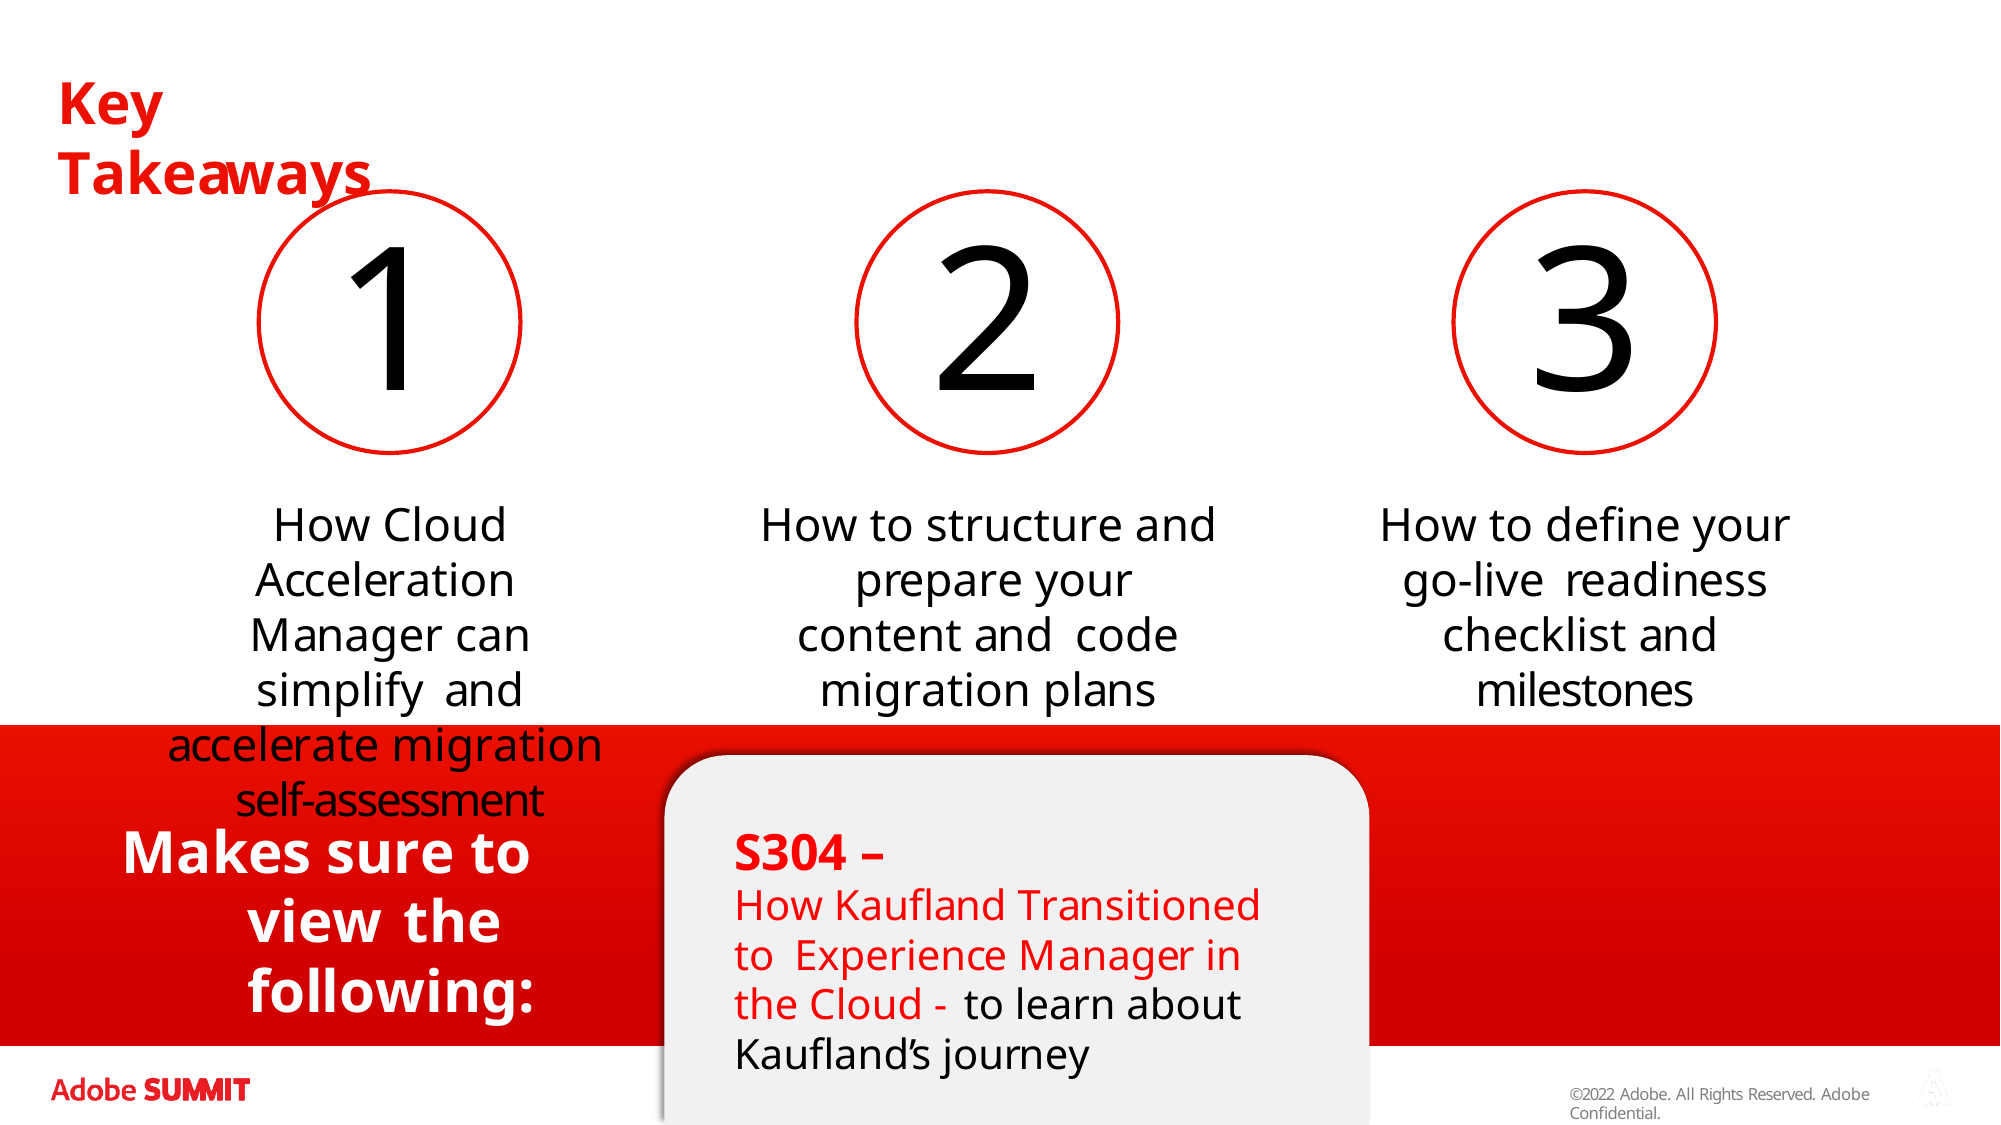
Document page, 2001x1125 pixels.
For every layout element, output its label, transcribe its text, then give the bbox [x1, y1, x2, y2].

title Key Takeaways [55, 63, 441, 254]
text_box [649, 740, 1376, 1125]
text_box 2 How to structure and prepare your content and code migration plans [753, 187, 1222, 716]
text_box 1 How Cloud Acceleration Manager can simplify and accelerate migration self-assessment [163, 187, 616, 722]
footer ©2022 Adobe. All Rights Reserved. Adobe Confidential. [1567, 1082, 1939, 1125]
picture [50, 1077, 250, 1101]
picture [0, 724, 2000, 1046]
text_box 3 How to define your go-live readiness checklist and milestones [1339, 187, 1830, 716]
picture [1918, 1070, 1950, 1113]
